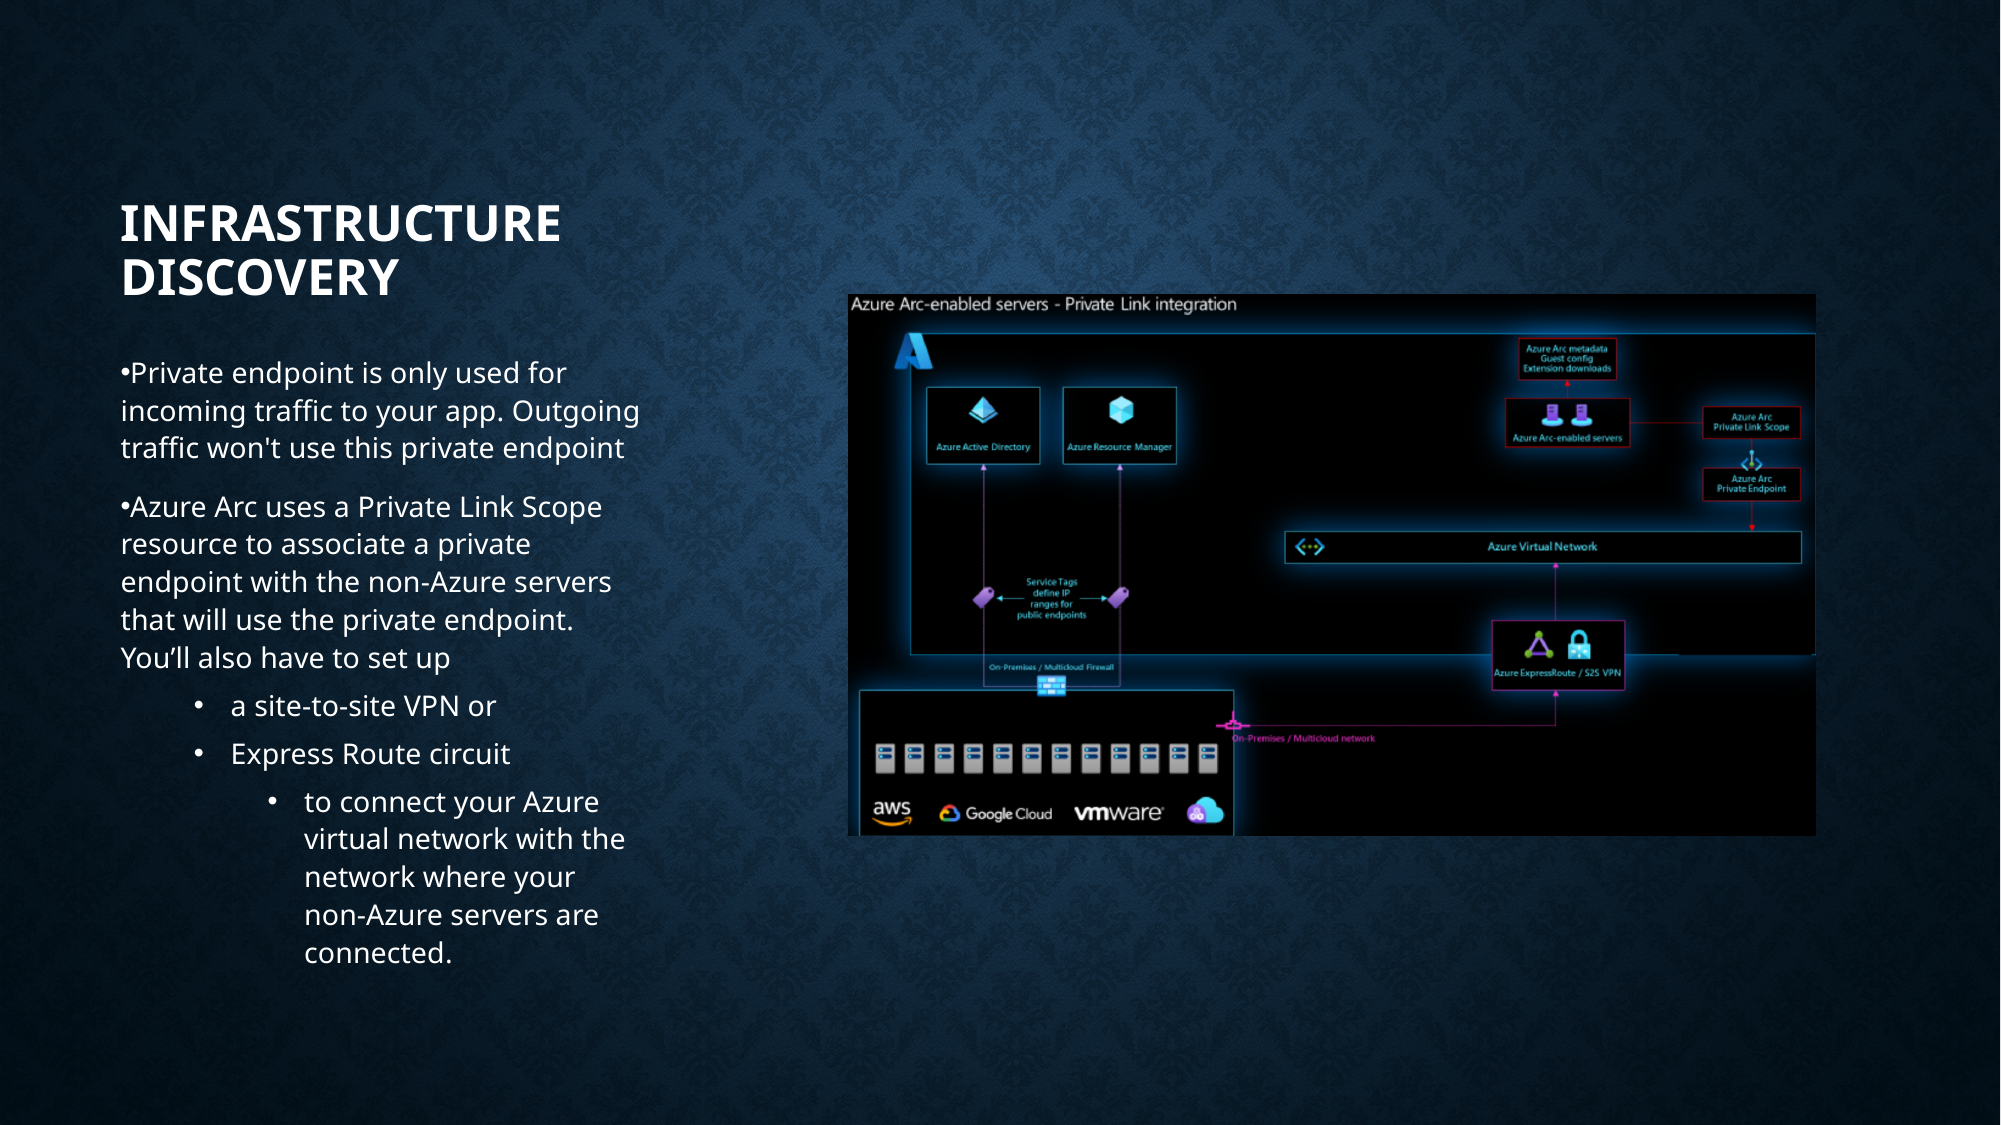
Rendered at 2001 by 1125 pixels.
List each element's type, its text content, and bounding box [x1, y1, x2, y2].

title Infrastructure Discovery [105, 105, 657, 314]
picture [847, 293, 1816, 837]
list Private endpoint is only used for incoming traffic to your app. Outgoing traffic won't use this private endpoint Azure Arc uses a Private Link Scope resource to associate a private endpoint with the non-Azure servers that will use the private endpoint. You’ll also have to set up a site-to-site VPN or Express Route circuit to connect your Azure virtual network with the network where your non-Azure servers are connected. [105, 343, 657, 1005]
